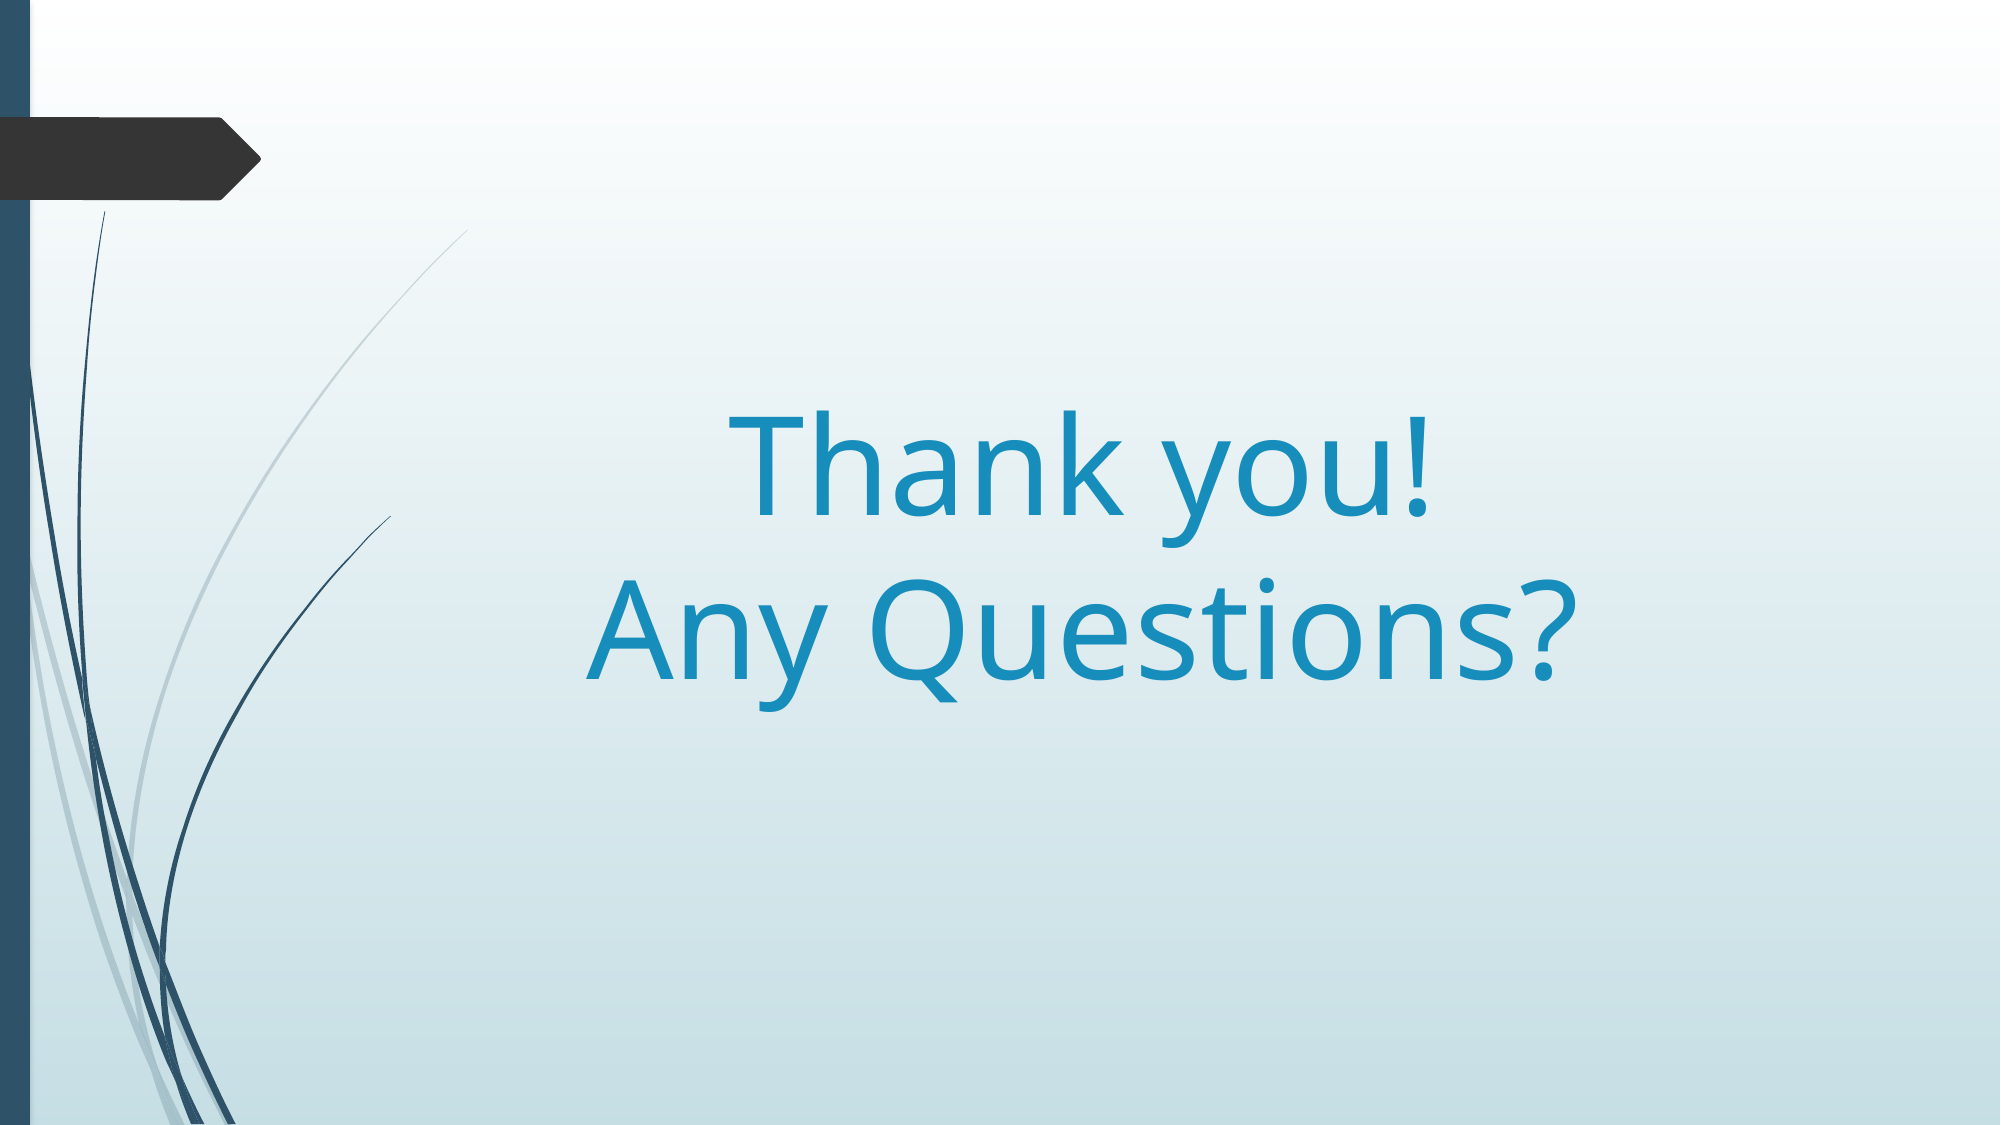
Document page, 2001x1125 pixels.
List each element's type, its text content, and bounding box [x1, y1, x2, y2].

title Thank you! Any Questions? [490, 369, 1675, 786]
